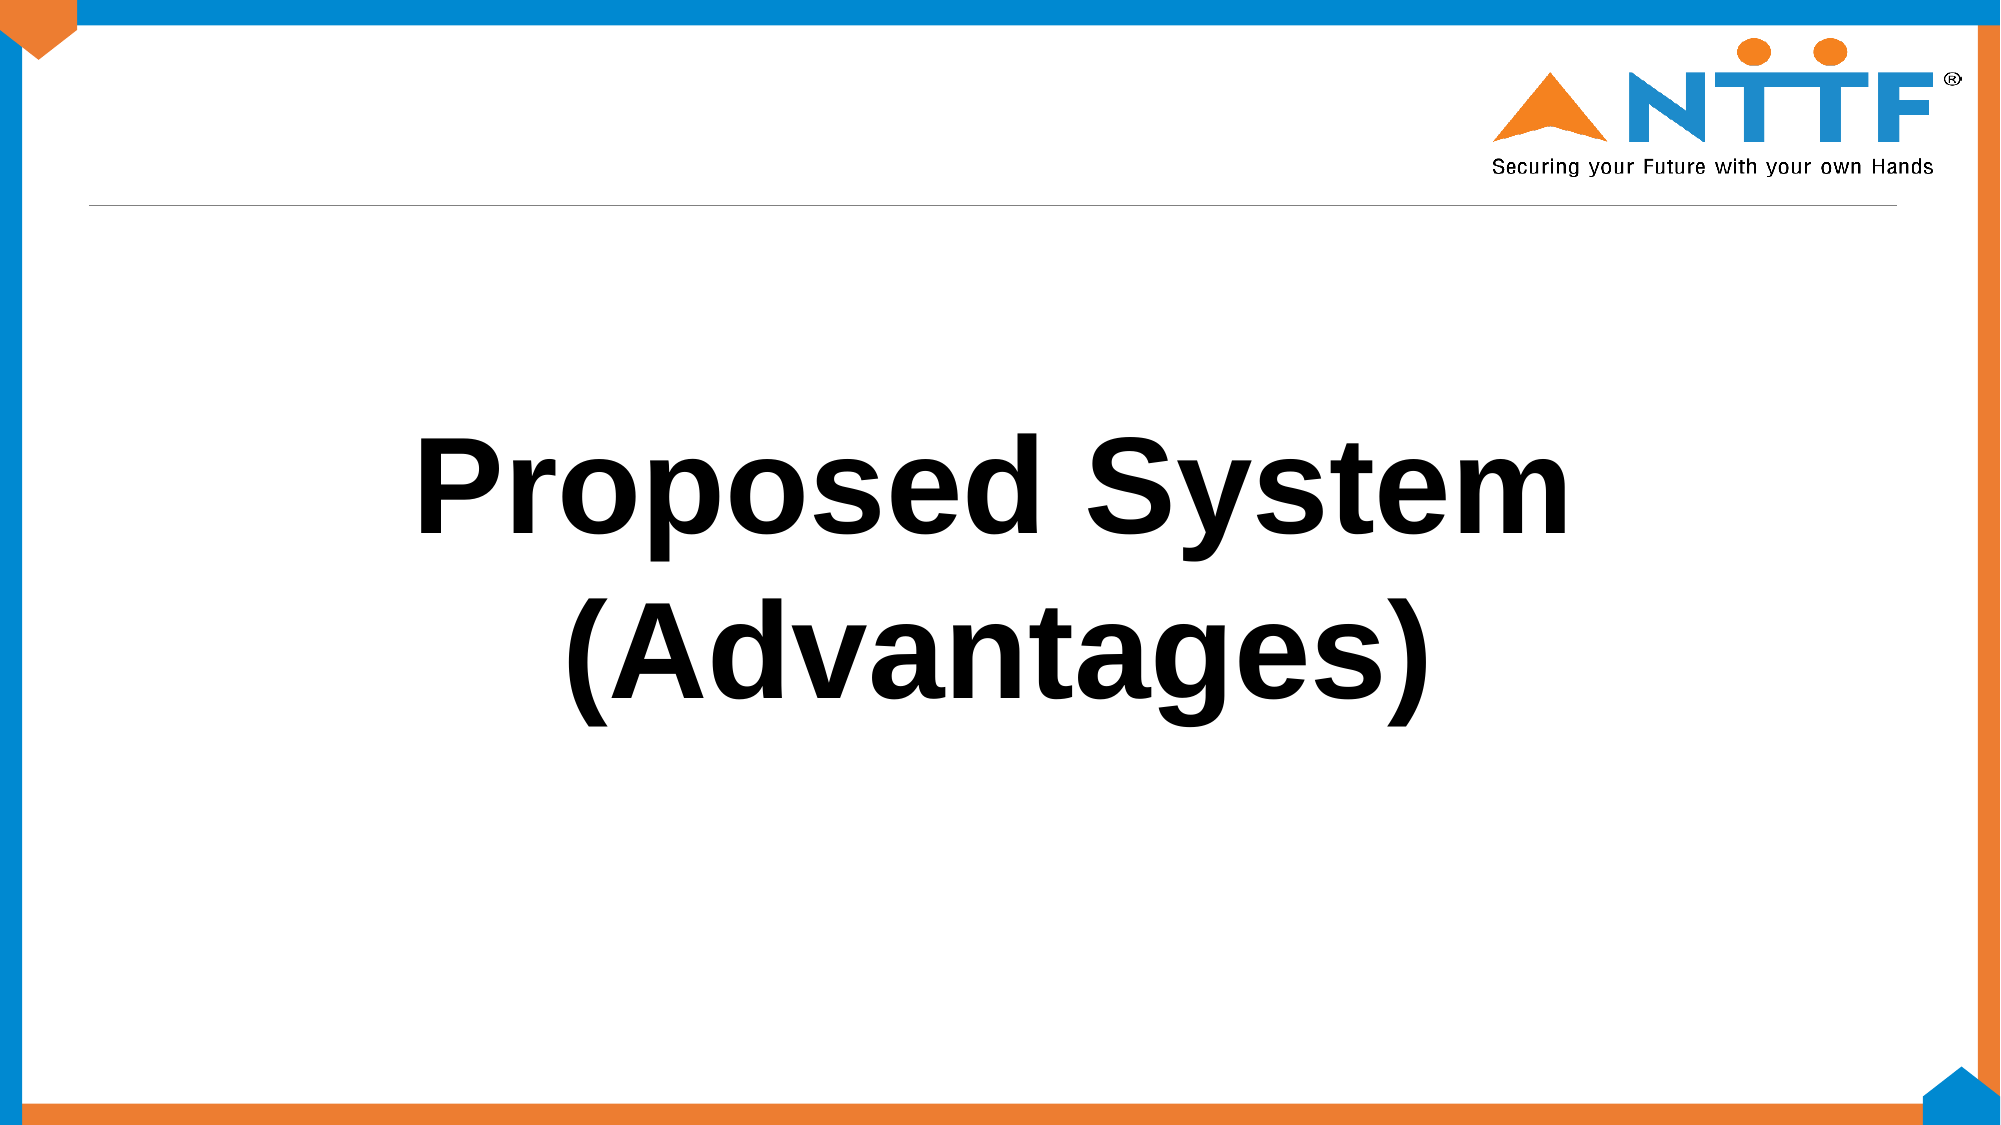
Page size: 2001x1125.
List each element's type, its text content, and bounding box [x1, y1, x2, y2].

picture [1493, 38, 1962, 177]
text_box Proposed System (Advantages) [321, 388, 1679, 733]
